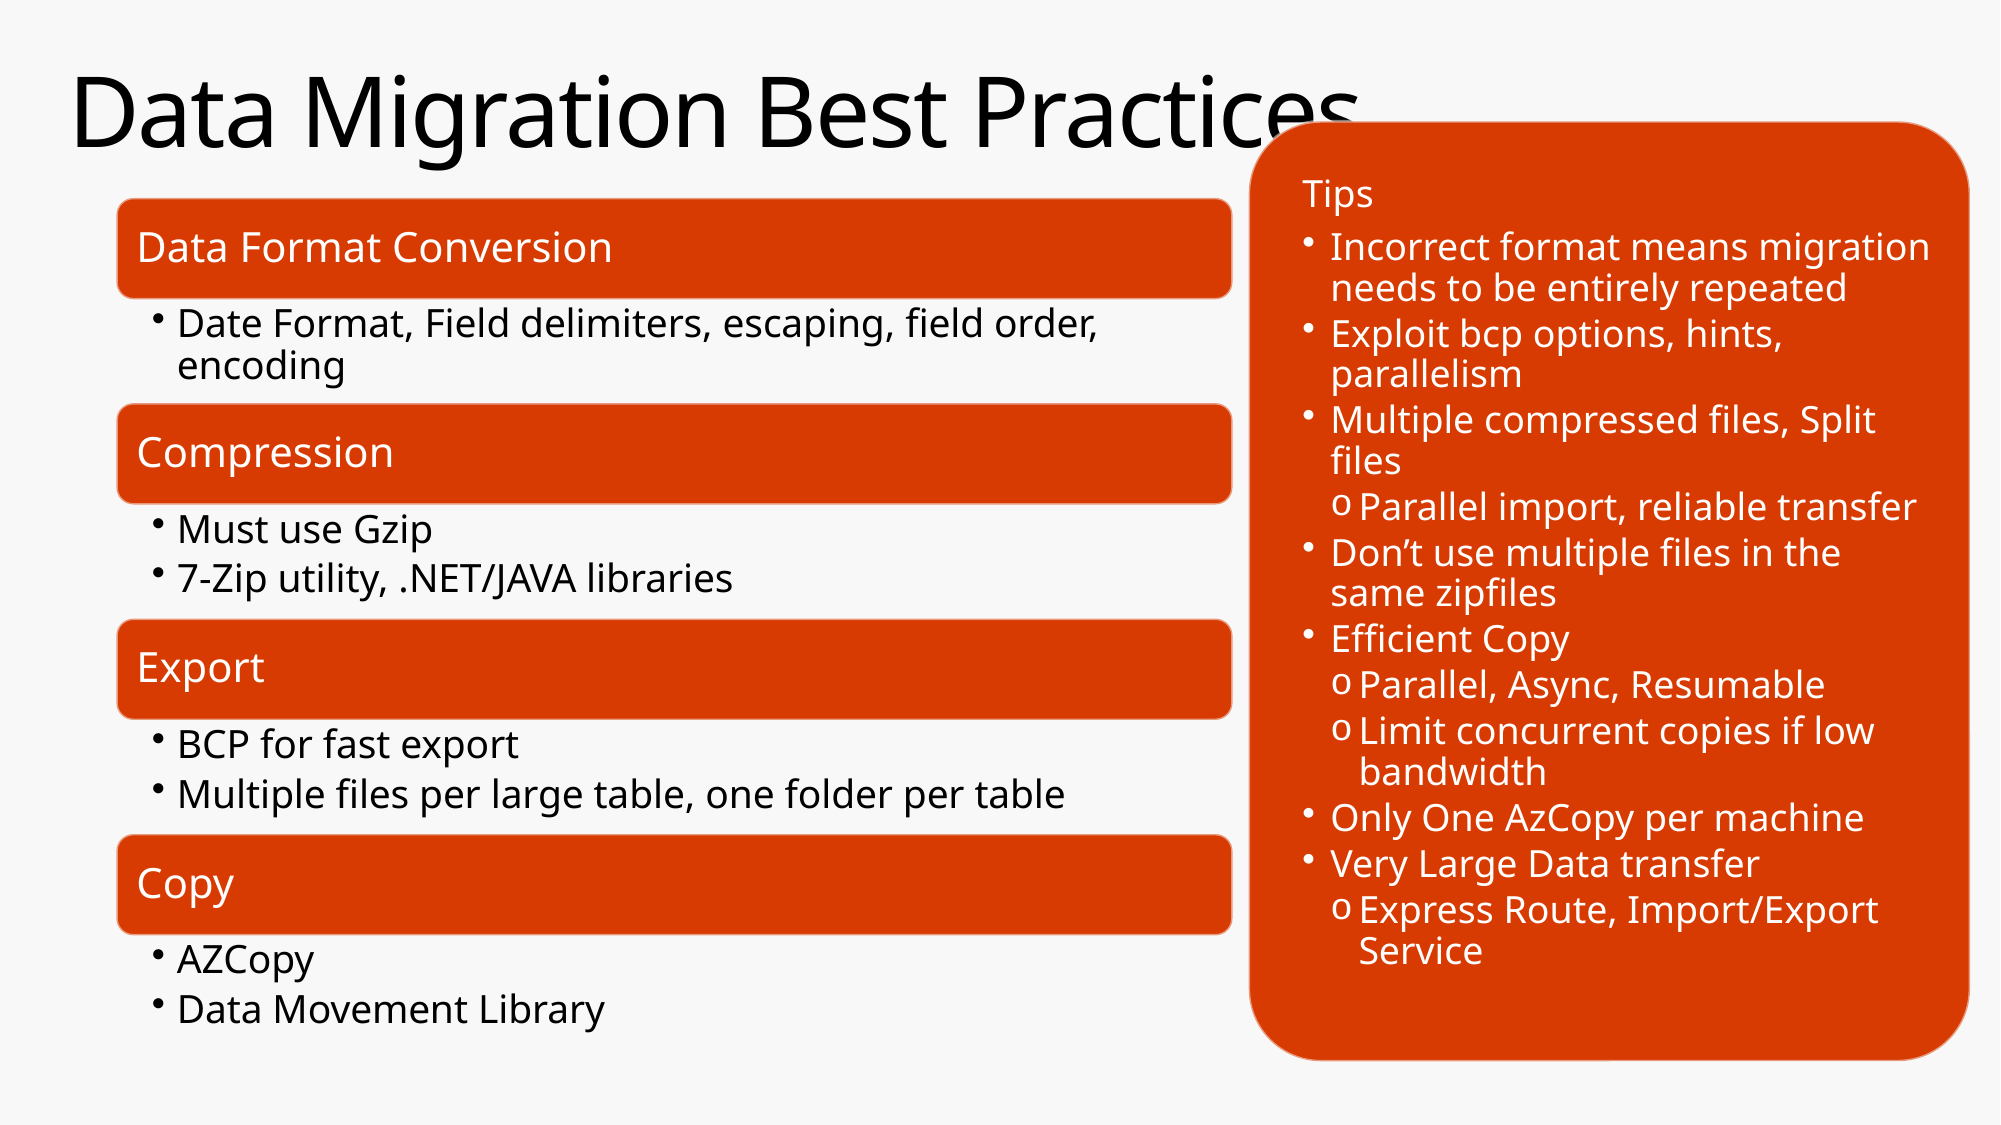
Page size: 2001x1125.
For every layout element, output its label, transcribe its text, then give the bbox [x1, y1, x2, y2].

text_box Data Format Conversion [114, 196, 1234, 299]
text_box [1248, 121, 1971, 1062]
title Data Migration Best Practices [44, 47, 1957, 196]
text_box Must use Gzip 7-Zip utility, .NET/JAVA libraries [116, 504, 1233, 619]
text_box BCP for fast export Multiple files per large table, one folder per table [116, 719, 1233, 835]
text_box AZCopy Data Movement Library [116, 935, 1233, 1050]
text_box Copy [114, 832, 1234, 935]
text_box Export [114, 617, 1234, 719]
text_box Date Format, Field delimiters, escaping, field order, encoding [116, 299, 1233, 404]
text_box Compression [114, 401, 1234, 504]
